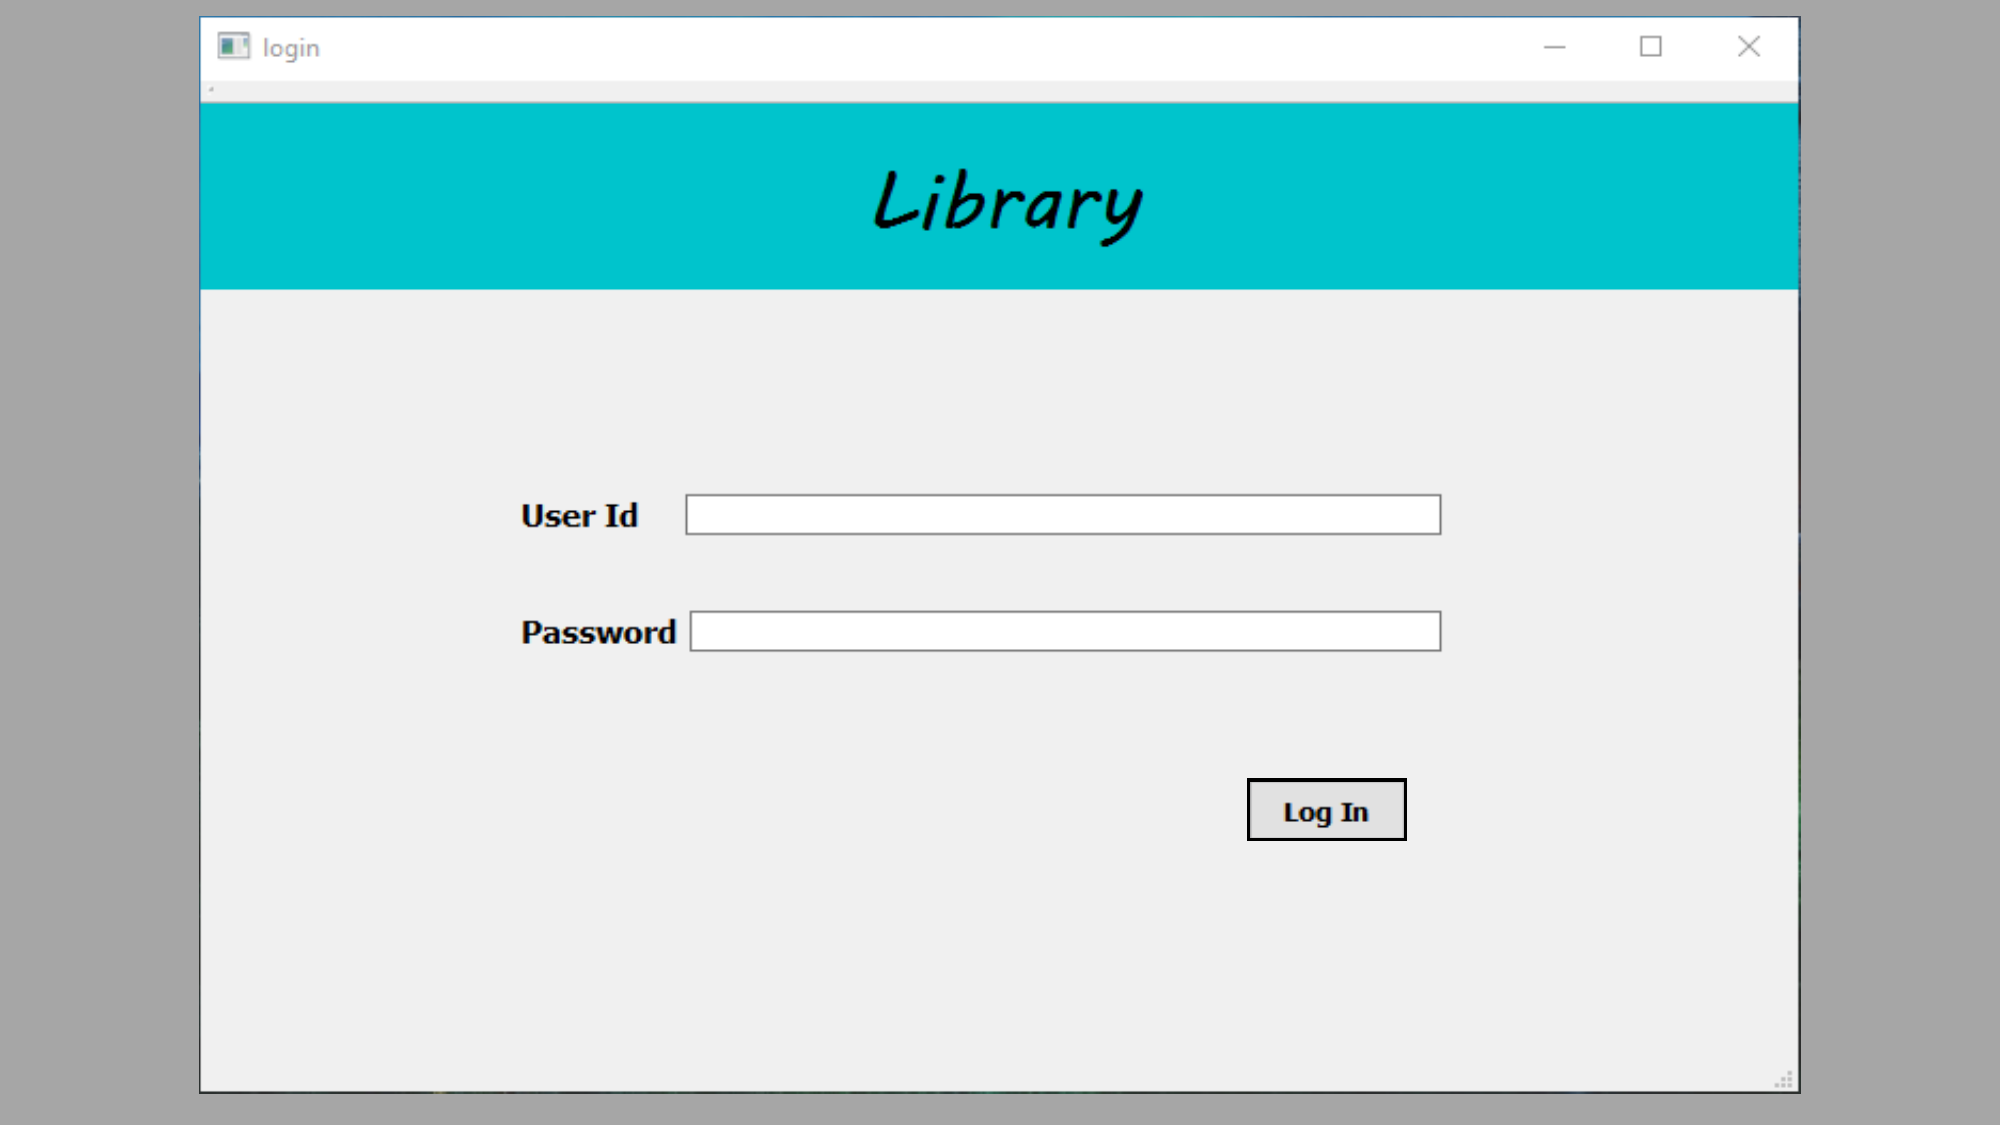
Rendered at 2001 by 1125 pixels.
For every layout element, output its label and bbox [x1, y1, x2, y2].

picture [199, 16, 1801, 1094]
